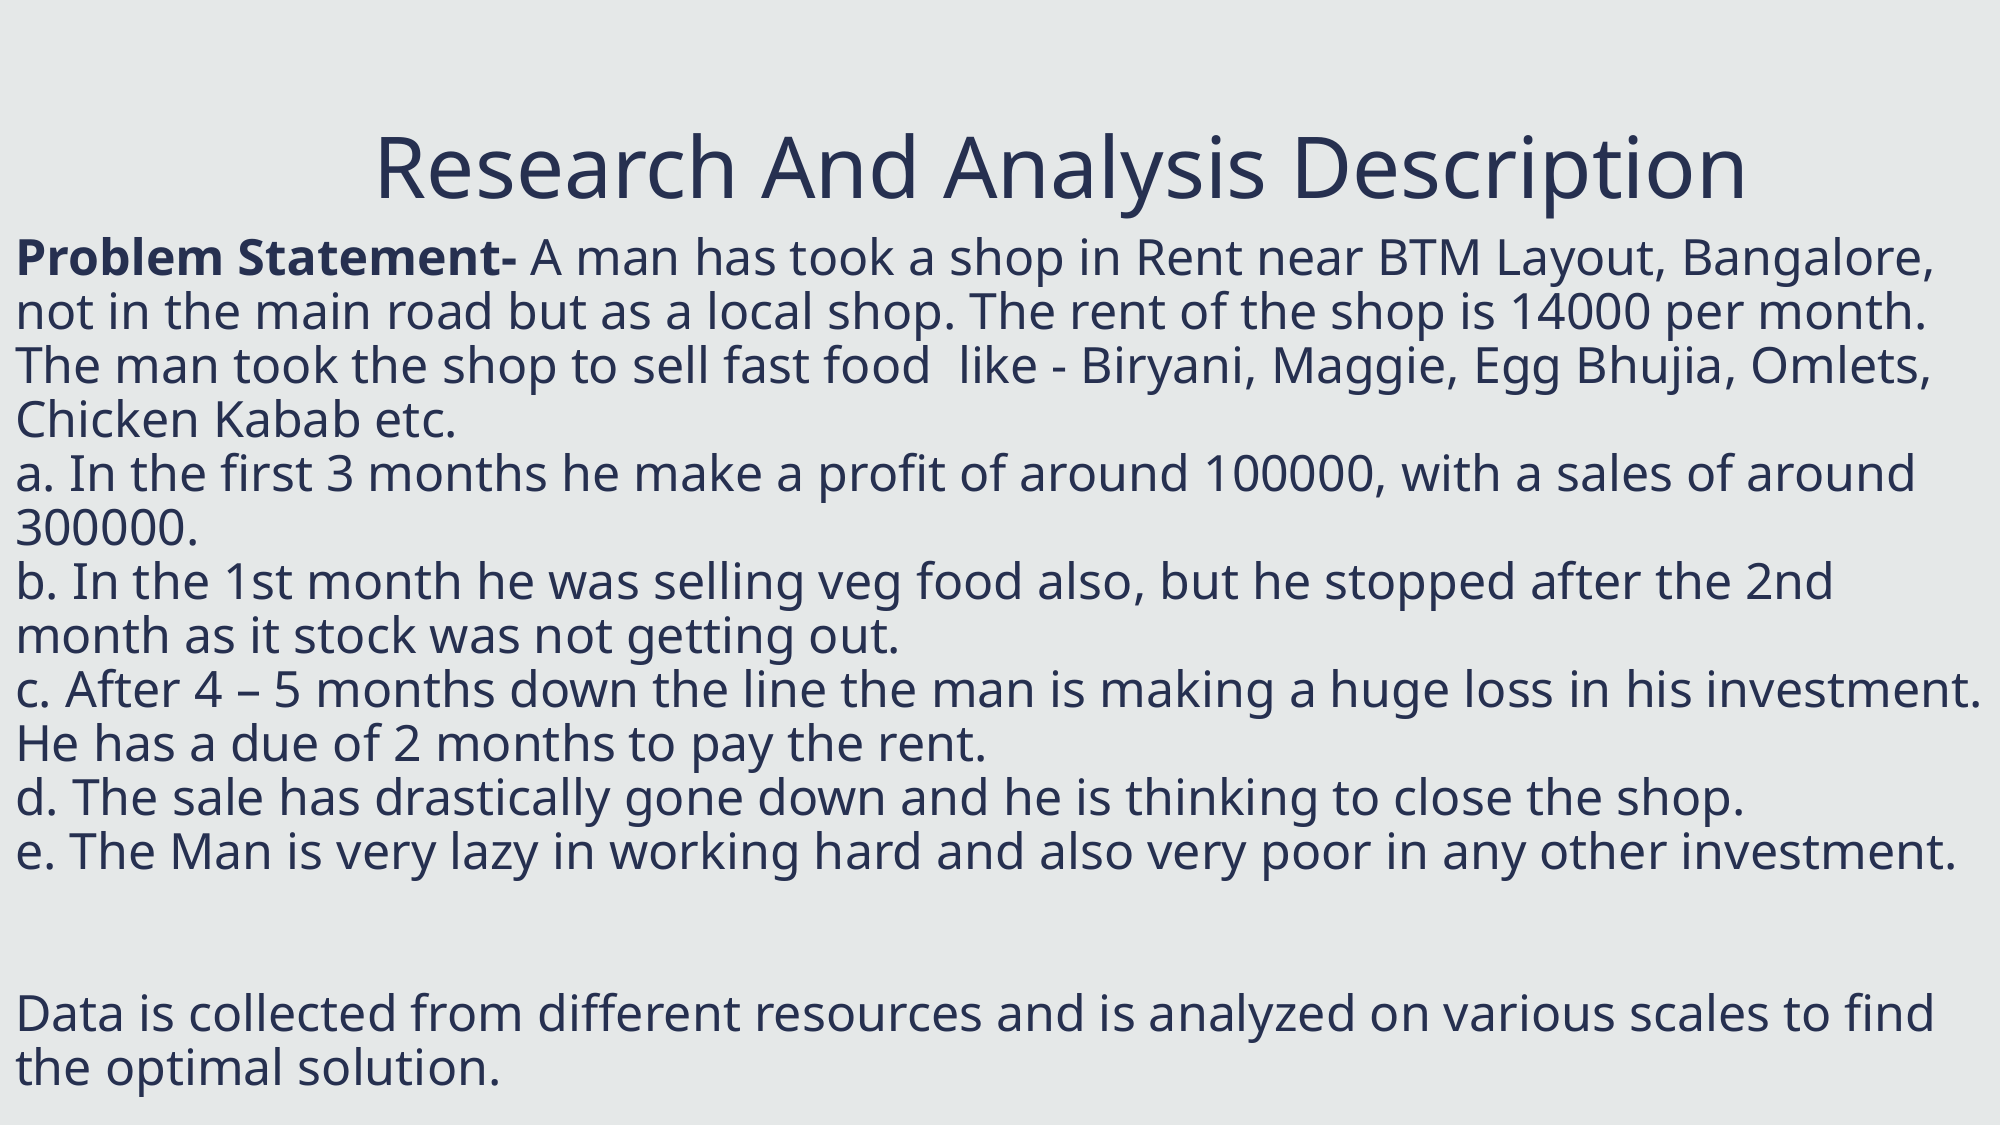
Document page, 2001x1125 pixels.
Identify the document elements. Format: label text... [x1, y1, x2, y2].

list Problem Statement- A man has took a shop in Rent near BTM Layout, Bangalore, not in the main road but as a local shop. The rent of the shop is 14000 per month. The man took the shop to sell fast food like - Biryani, Maggie, Egg Bhujia, Omlets, Chicken Kabab etc. a. In the first 3 months he make a profit of around 100000, with a sales of around 300000. b. In the 1st month he was selling veg food also, but he stopped after the 2nd month as it stock was not getting out. c. After 4 – 5 months down the line the man is making a huge loss in his investment. He has a due of 2 months to pay the rent. d. The sale has drastically gone down and he is thinking to close the shop. e. The Man is very lazy in working hard and also very poor in any other investment. Data is collected from different resources and is analyzed on various scales to find the optimal solution. [0, 224, 2000, 988]
title Research And Analysis Description [249, 62, 1875, 224]
